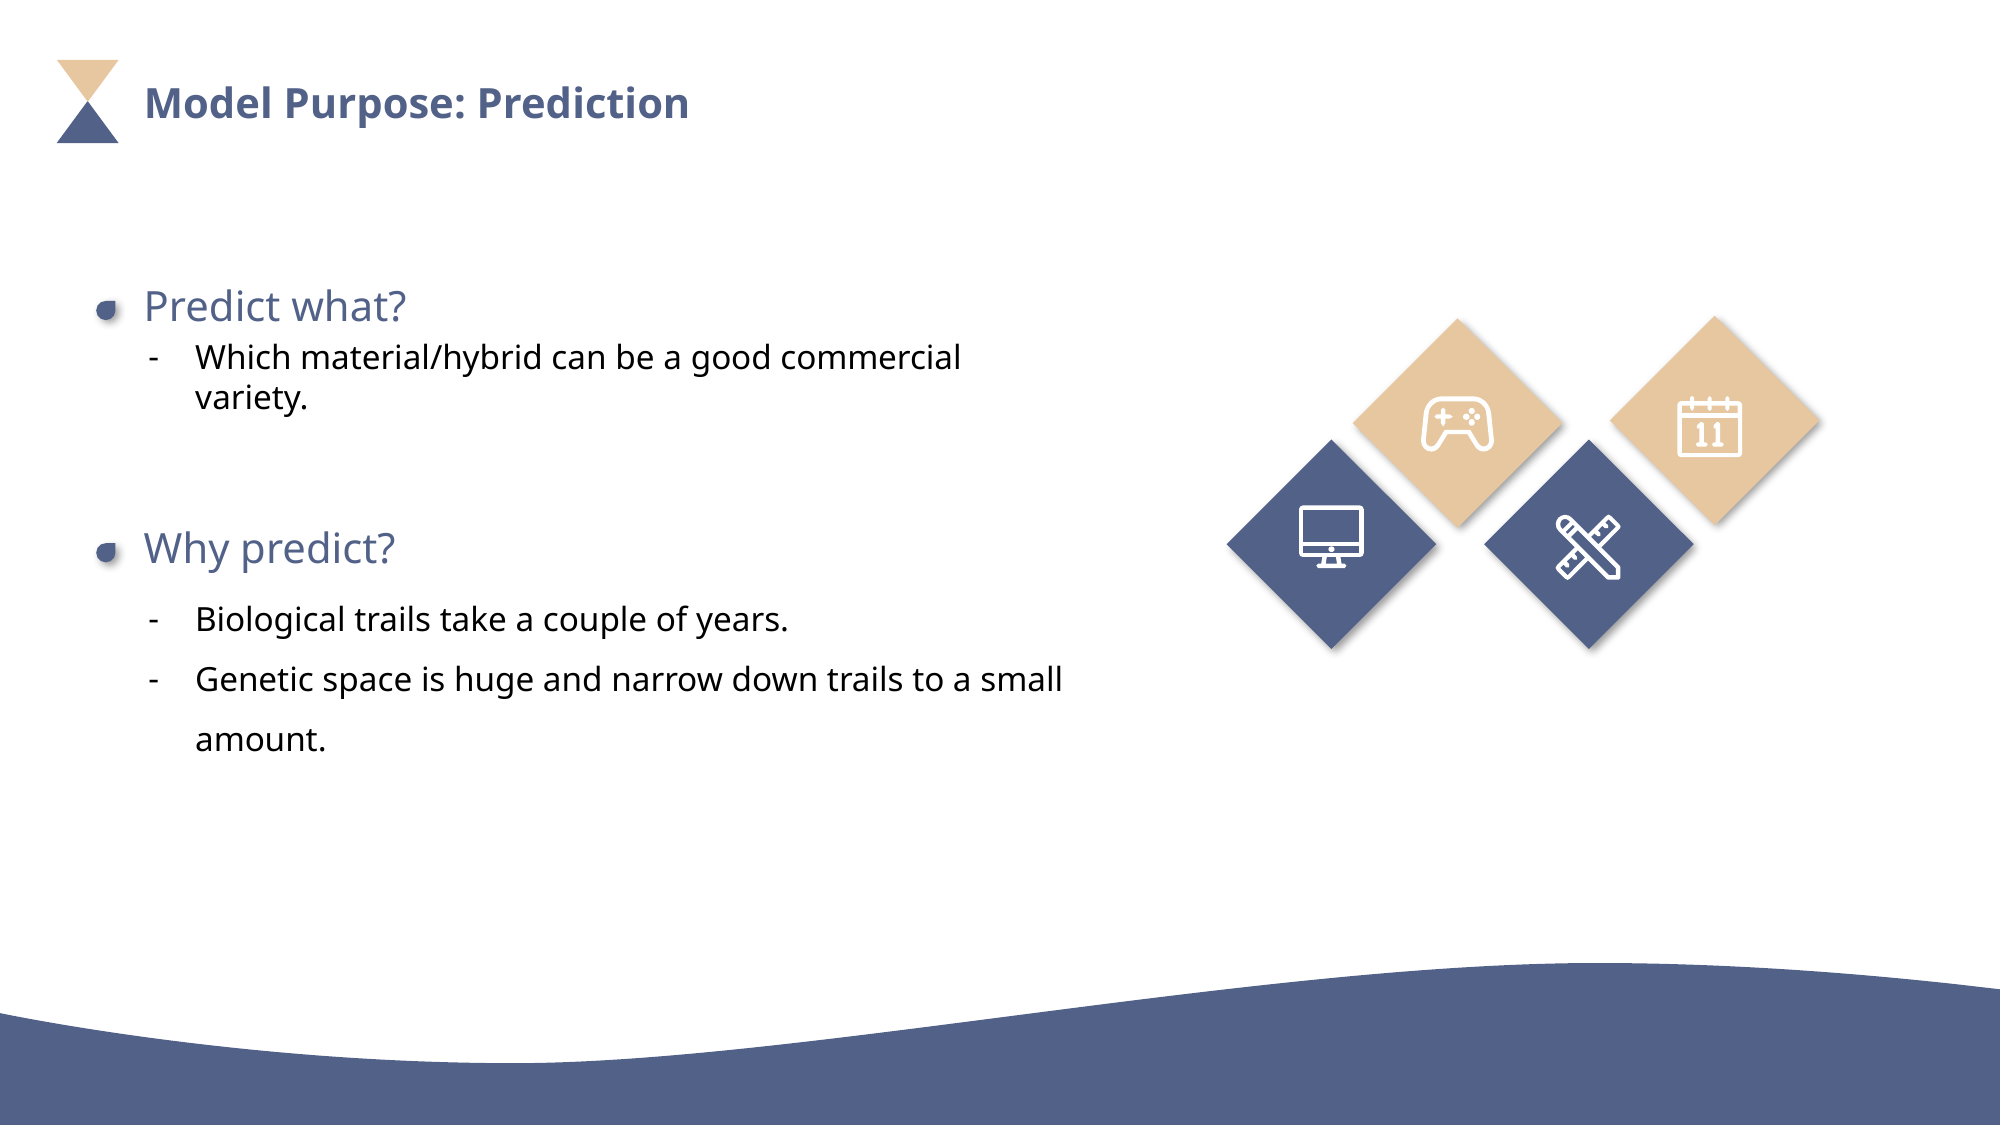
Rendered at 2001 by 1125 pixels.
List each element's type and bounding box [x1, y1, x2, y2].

text_box [96, 514, 1208, 761]
text_box [0, 961, 2000, 1125]
text_box [1226, 315, 1820, 649]
text_box [56, 59, 815, 144]
text_box [96, 271, 1069, 425]
